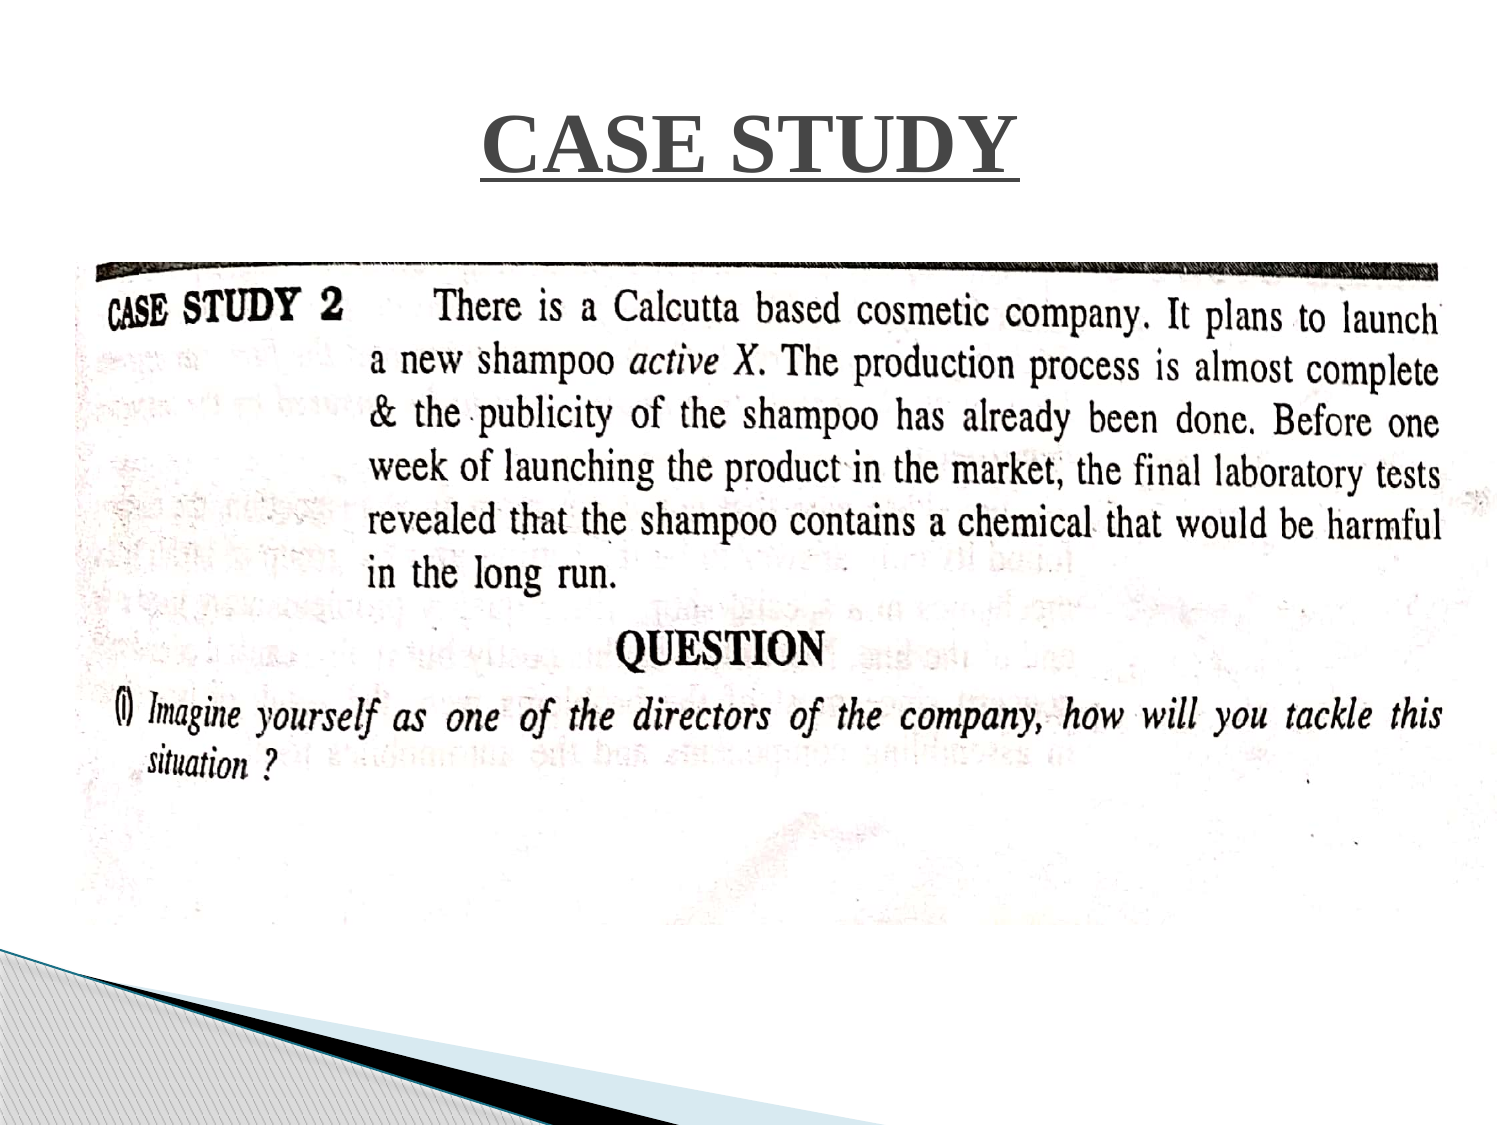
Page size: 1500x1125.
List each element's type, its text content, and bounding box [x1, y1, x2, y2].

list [74, 262, 1497, 926]
title CASE STUDY [75, 45, 1425, 233]
